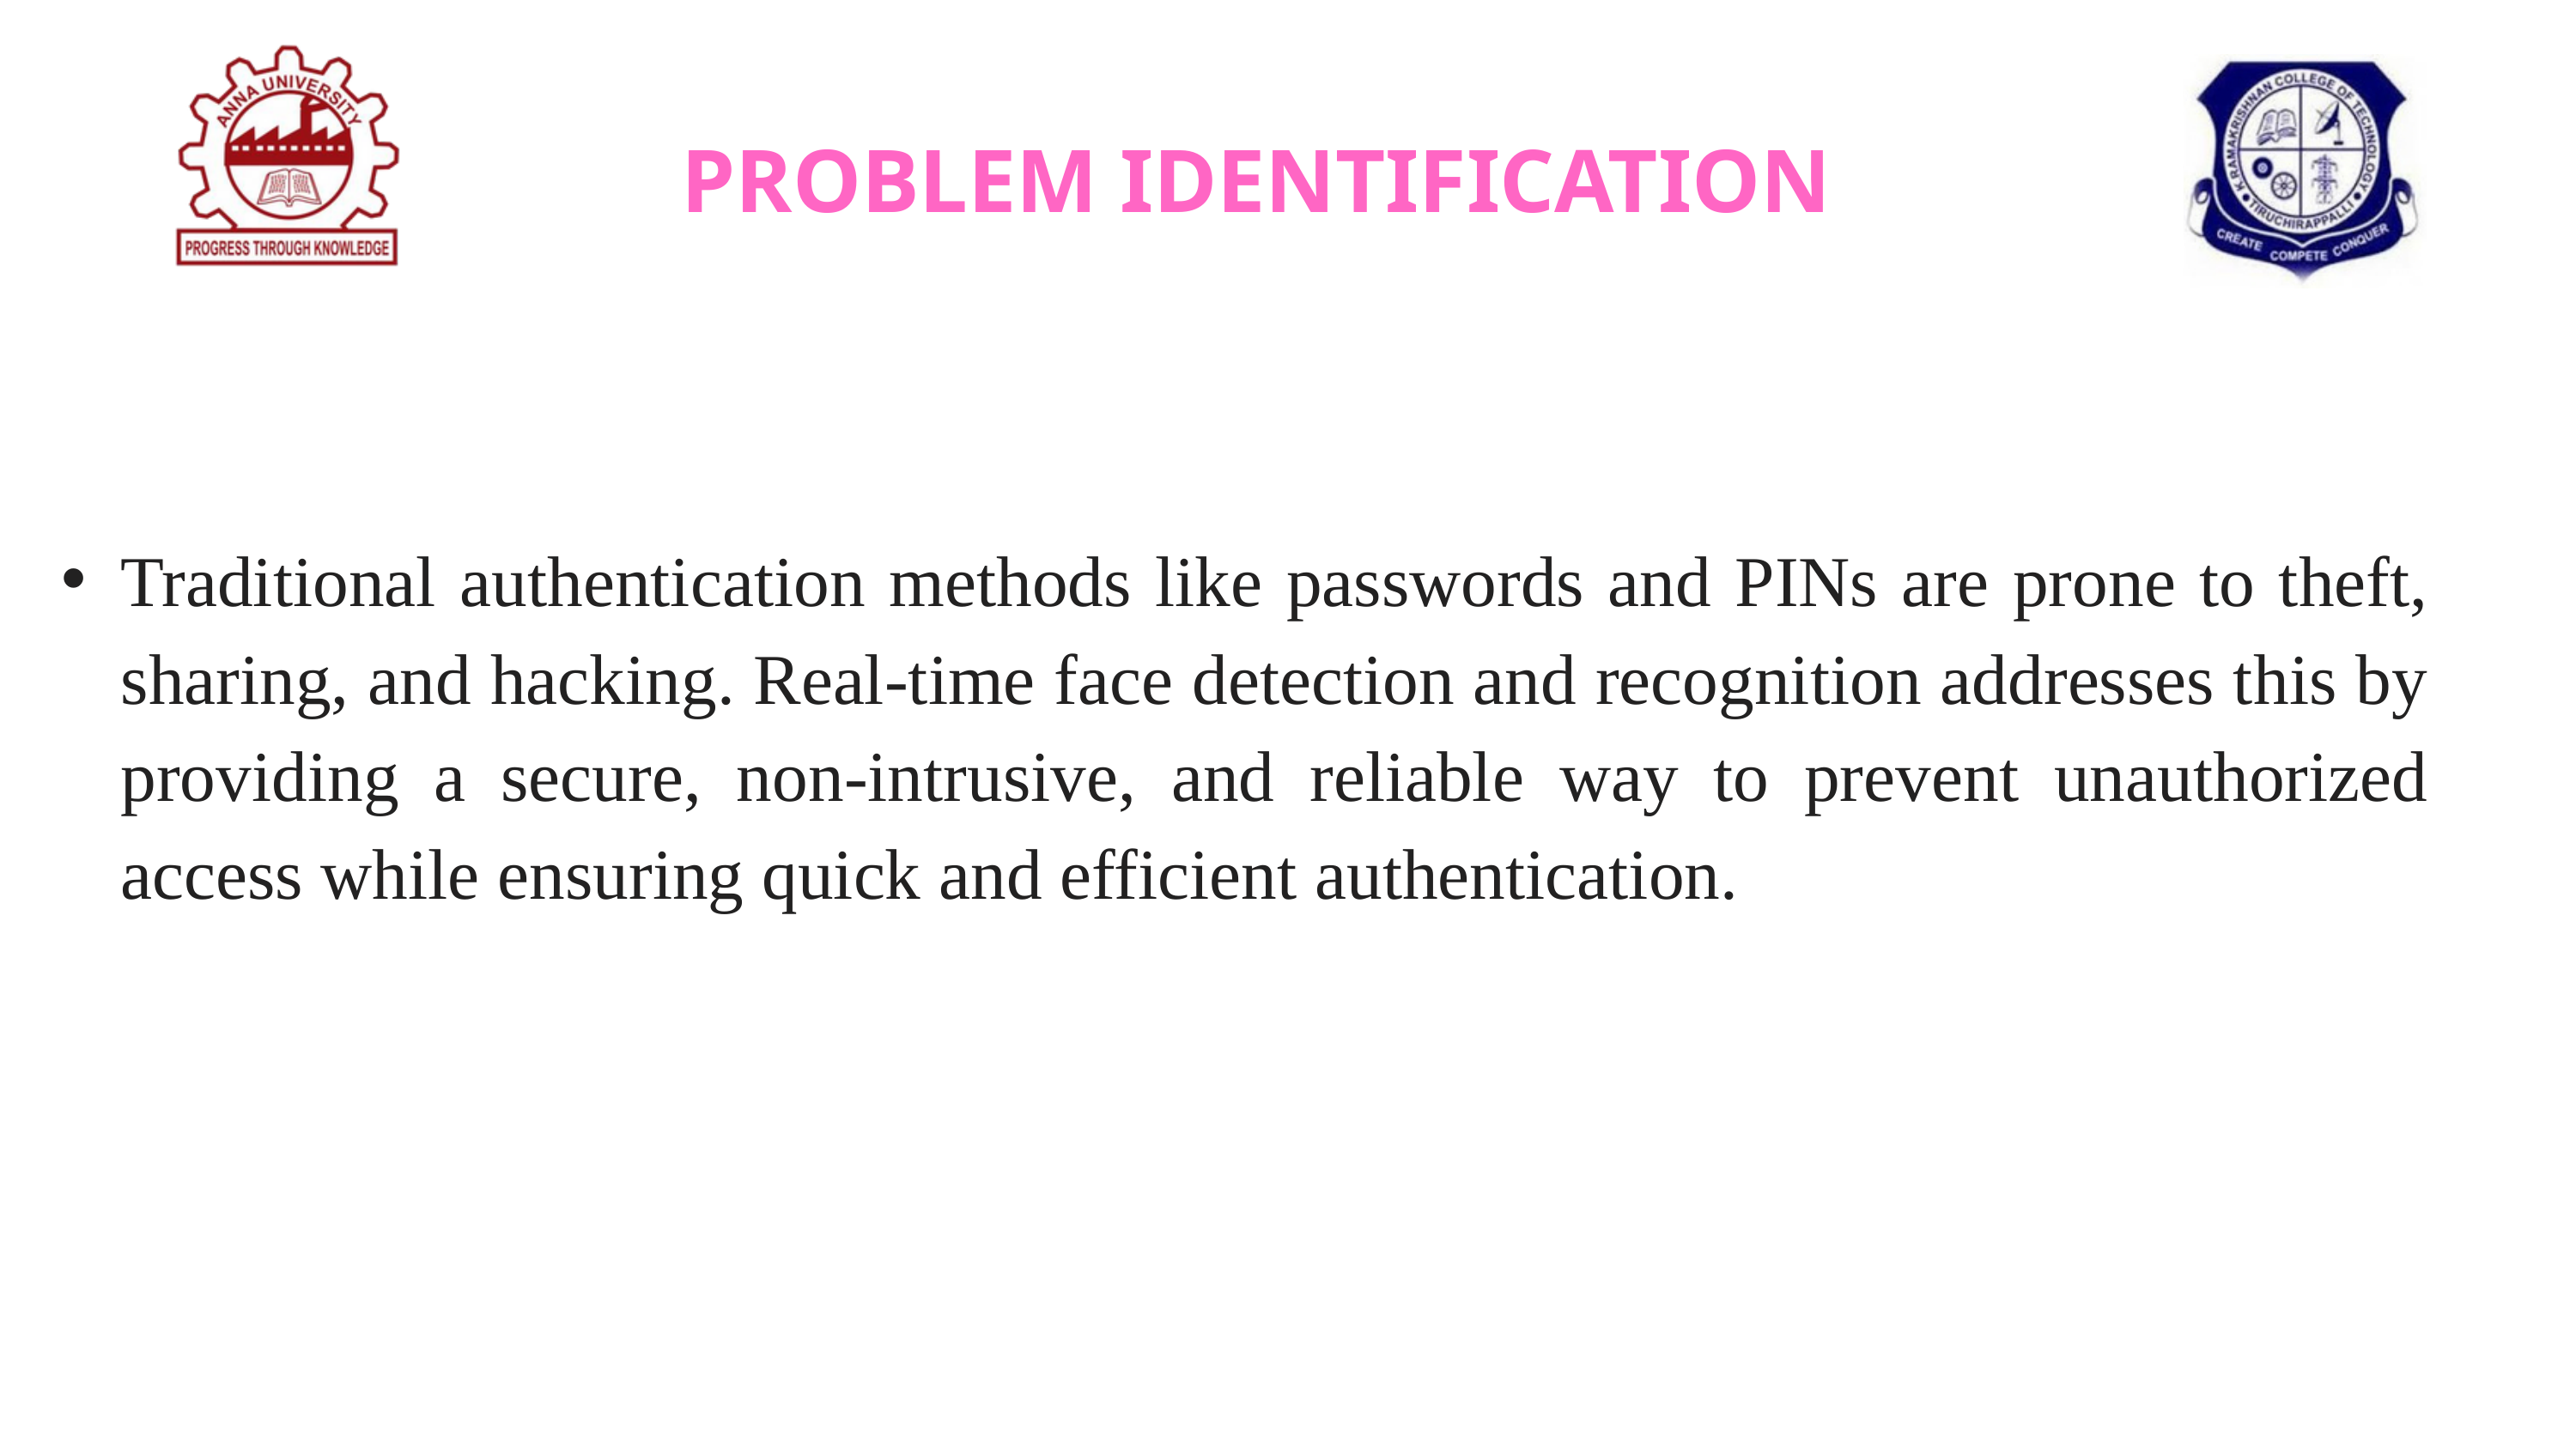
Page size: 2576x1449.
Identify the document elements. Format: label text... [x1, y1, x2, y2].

text_box Traditional authentication methods like passwords and PINs are prone to theft, sharing, and hacking. Real-time face detection and recognition addresses this by providing a secure, non-intrusive, and reliable way to prevent unauthorized access while ensuring quick and efficient authentication. [2, 523, 2432, 1110]
text_box PROBLEM IDENTIFICATION [681, 108, 1833, 306]
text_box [2183, 53, 2427, 288]
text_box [174, 44, 401, 268]
